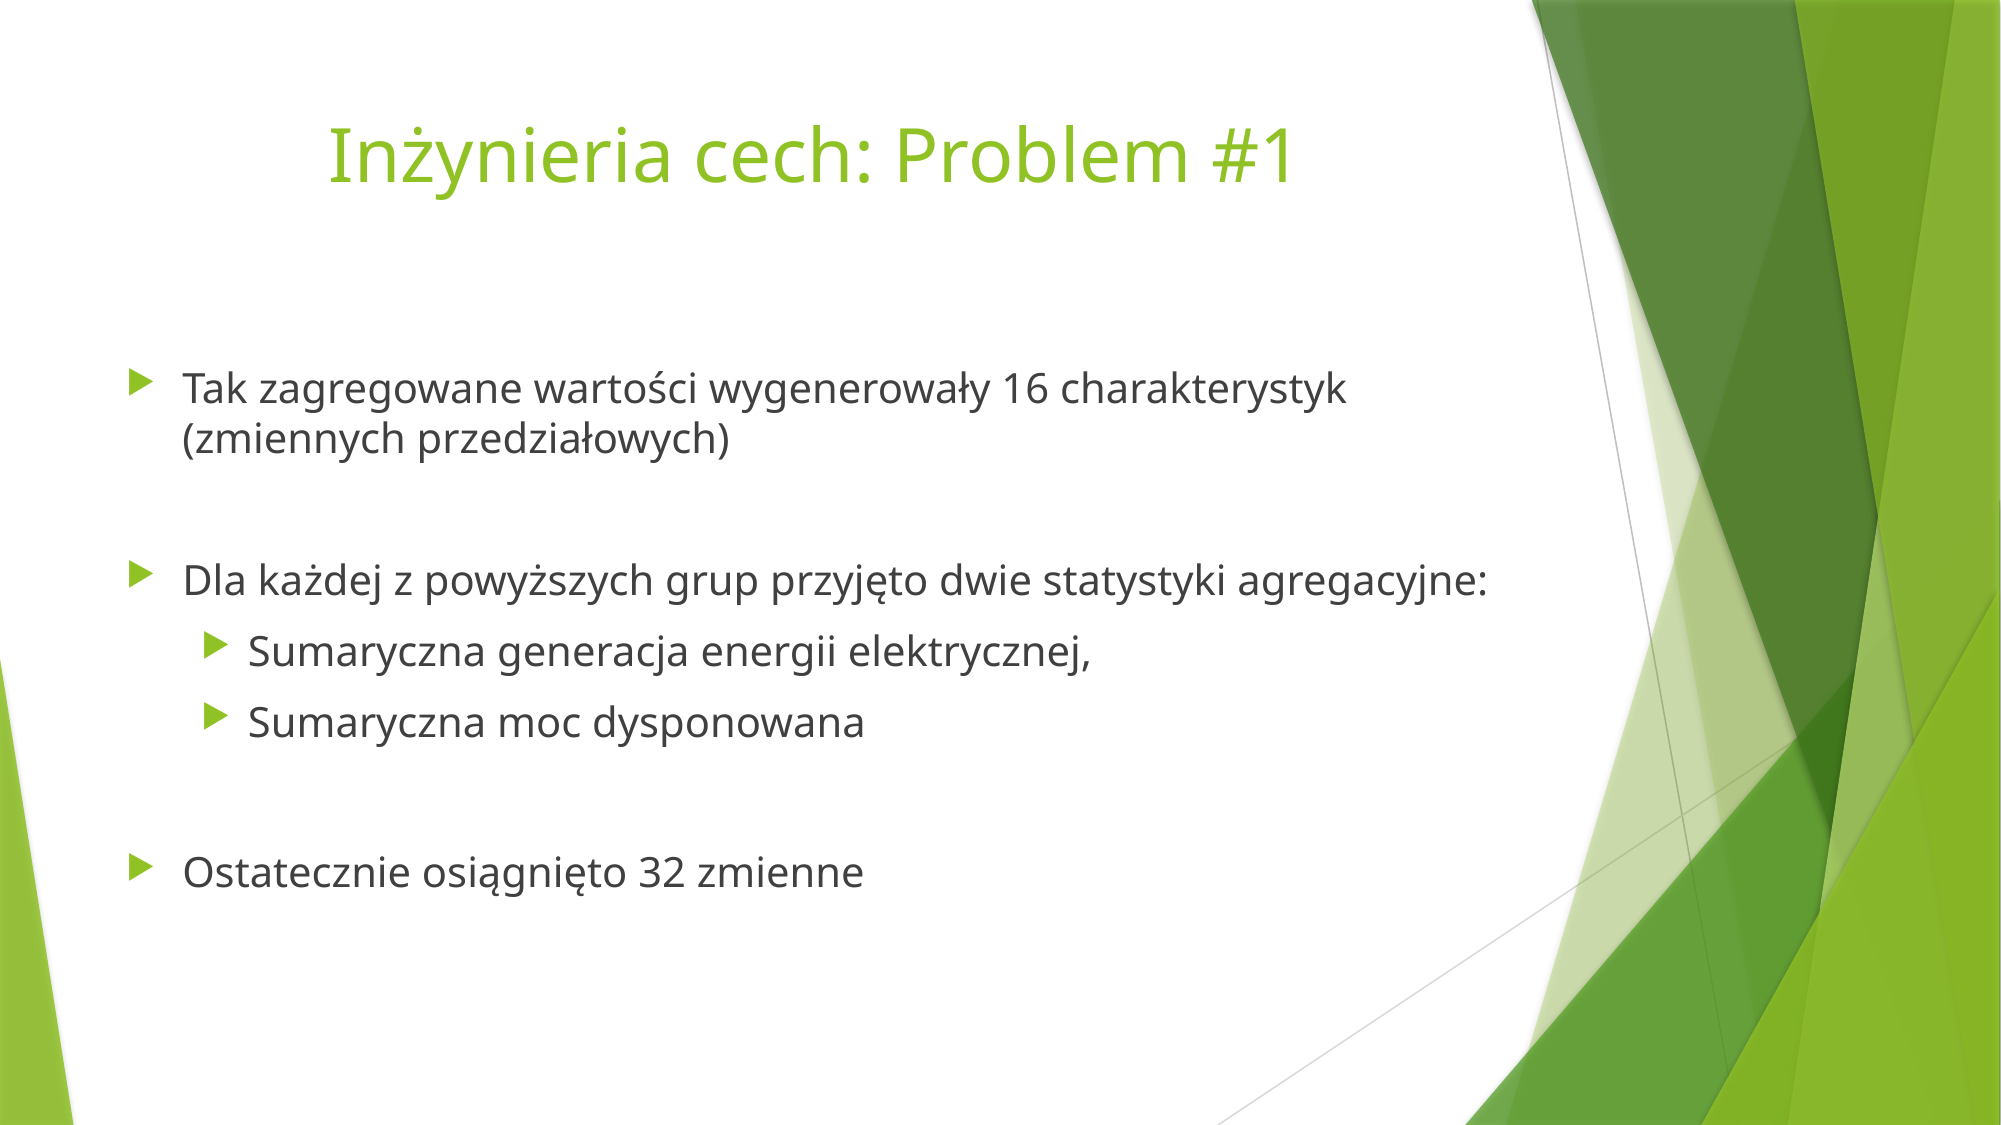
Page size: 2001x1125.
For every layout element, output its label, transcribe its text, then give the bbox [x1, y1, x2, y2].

title Inżynieria cech: Problem #1 [111, 99, 1522, 317]
list Tak zagregowane wartości wygenerowały 16 charakterystyk (zmiennych przedziałowych) Dla każdej z powyższych grup przyjęto dwie statystyki agregacyjne: Sumaryczna generacja energii elektrycznej, Sumaryczna moc dysponowana Ostatecznie osiągnięto 32 zmienne [111, 354, 1522, 992]
